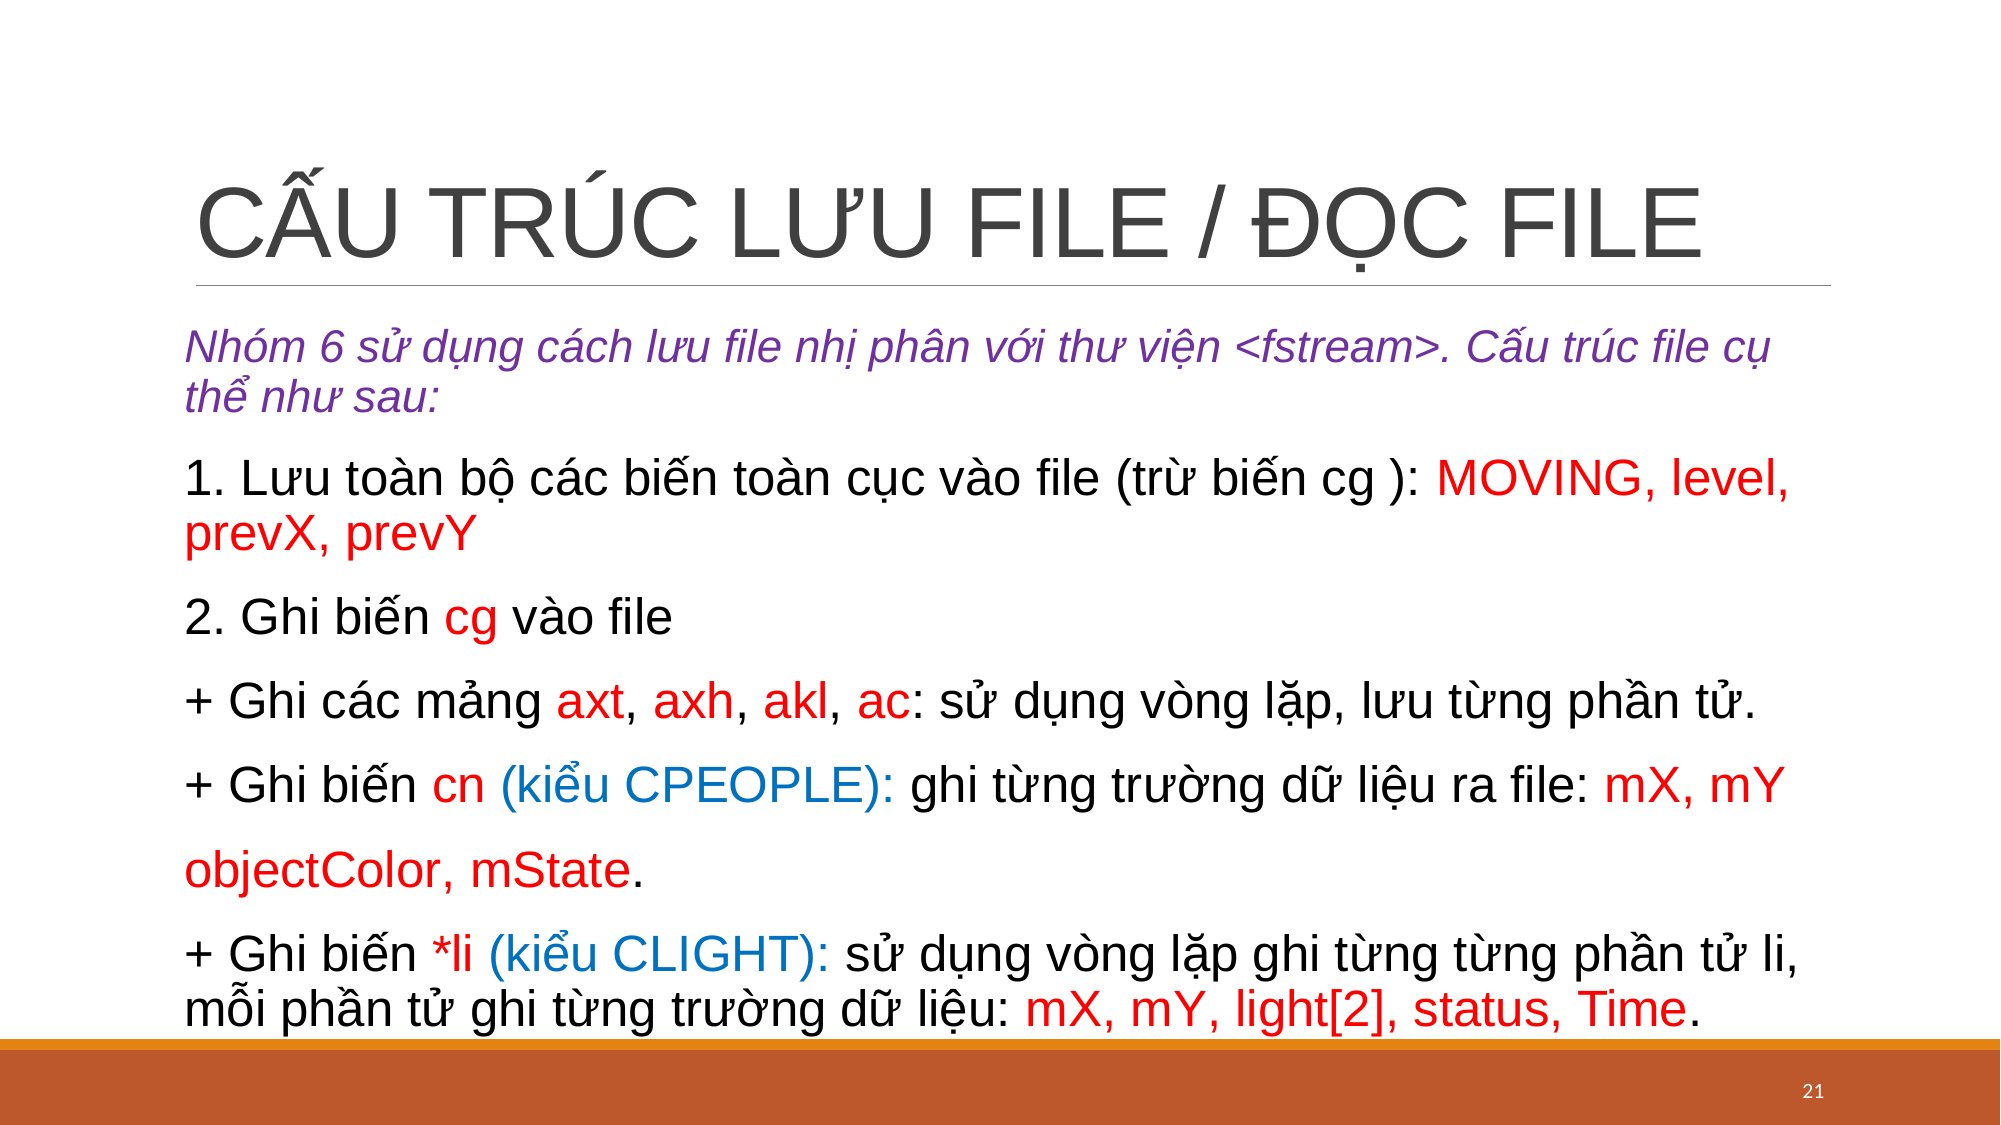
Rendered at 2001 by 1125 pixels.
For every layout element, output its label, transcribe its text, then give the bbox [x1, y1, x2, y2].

title CẤU TRÚC LƯU FILE / ĐỌC FILE [180, 47, 1830, 285]
slide_number 21 [1624, 1059, 1840, 1120]
list Nhóm 6 sử dụng cách lưu file nhị phân với thư viện <fstream>. Cấu trúc file cụ thể như sau: 1. Lưu toàn bộ các biến toàn cục vào file (trừ biến cg ): MOVING, level, prevX, prevY 2. Ghi biến cg vào file + Ghi các mảng axt, axh, akl, ac: sử dụng vòng lặp, lưu từng phần tử. + Ghi biến cn (kiểu CPEOPLE): ghi từng trường dữ liệu ra file: mX, mY objectColor, mState. + Ghi biến *li (kiểu CLIGHT): sử dụng vòng lặp ghi từng từng phần tử li, mỗi phần tử ghi từng trường dữ liệu: mX, mY, light[2], status, Time. [169, 315, 1845, 1030]
